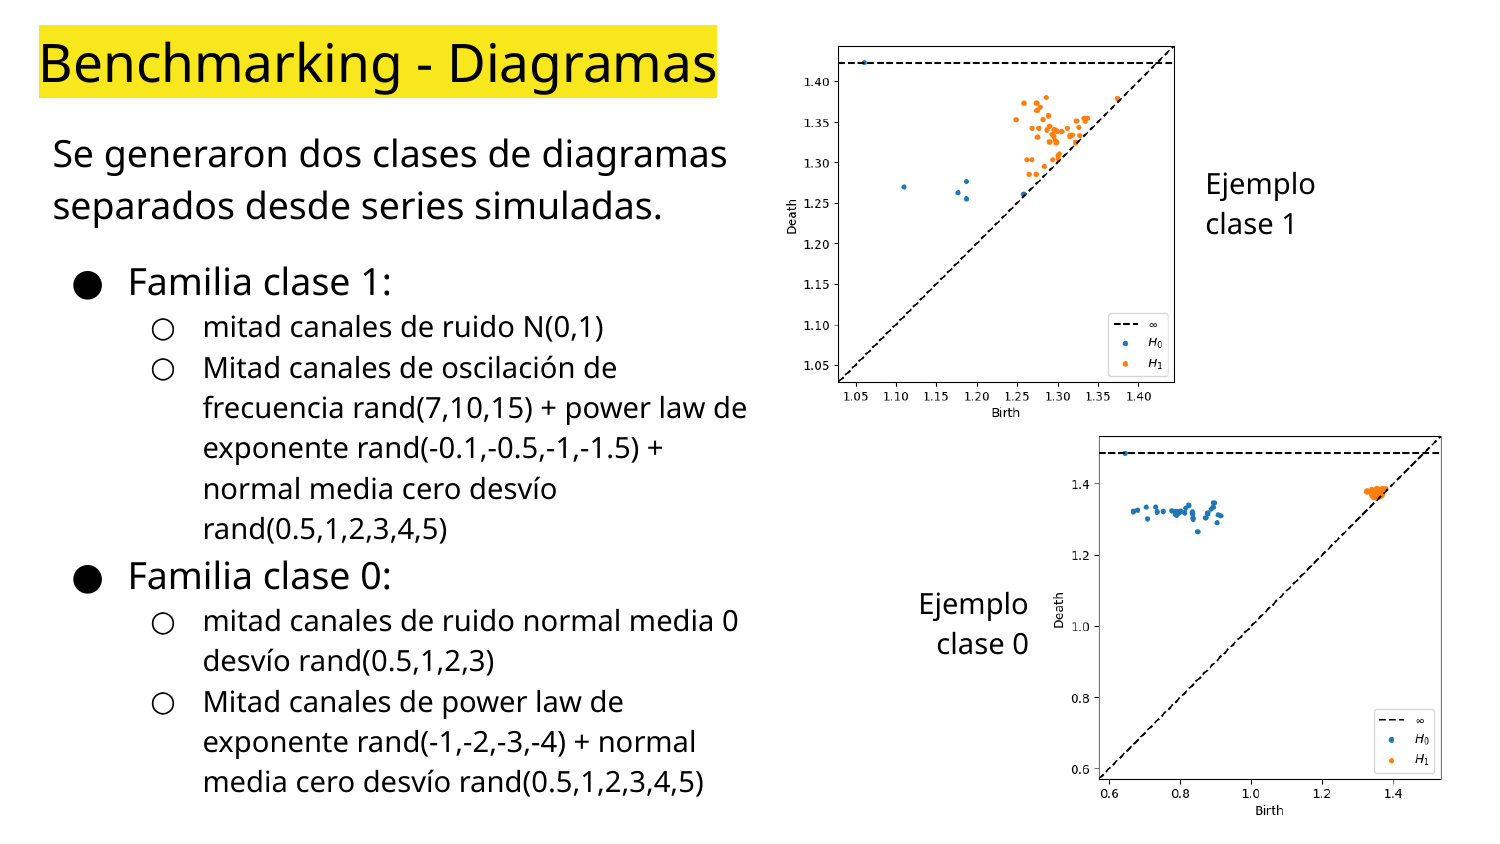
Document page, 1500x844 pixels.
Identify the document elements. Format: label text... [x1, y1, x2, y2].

picture [776, 37, 1450, 826]
text_box Ejemplo clase 1 [1190, 145, 1365, 256]
text_box Ejemplo clase 0 [870, 565, 1038, 676]
list Se generaron dos clases de diagramas separados desde series simuladas. Familia clase 1: mitad canales de ruido N(0,1) Mitad canales de oscilación de frecuencia rand(7,10,15) + power law de exponente rand(-0.1,-0.5,-1,-1.5) + normal media cero desvío rand(0.5,1,2,3,4,5) Familia clase 0: mitad canales de ruido normal media 0 desvío rand(0.5,1,2,3) Mitad canales de power law de exponente rand(-1,-2,-3,-4) + normal media cero desvío rand(0.5,1,2,3,4,5) [37, 108, 769, 820]
title Benchmarking - Diagramas [24, 14, 1422, 109]
